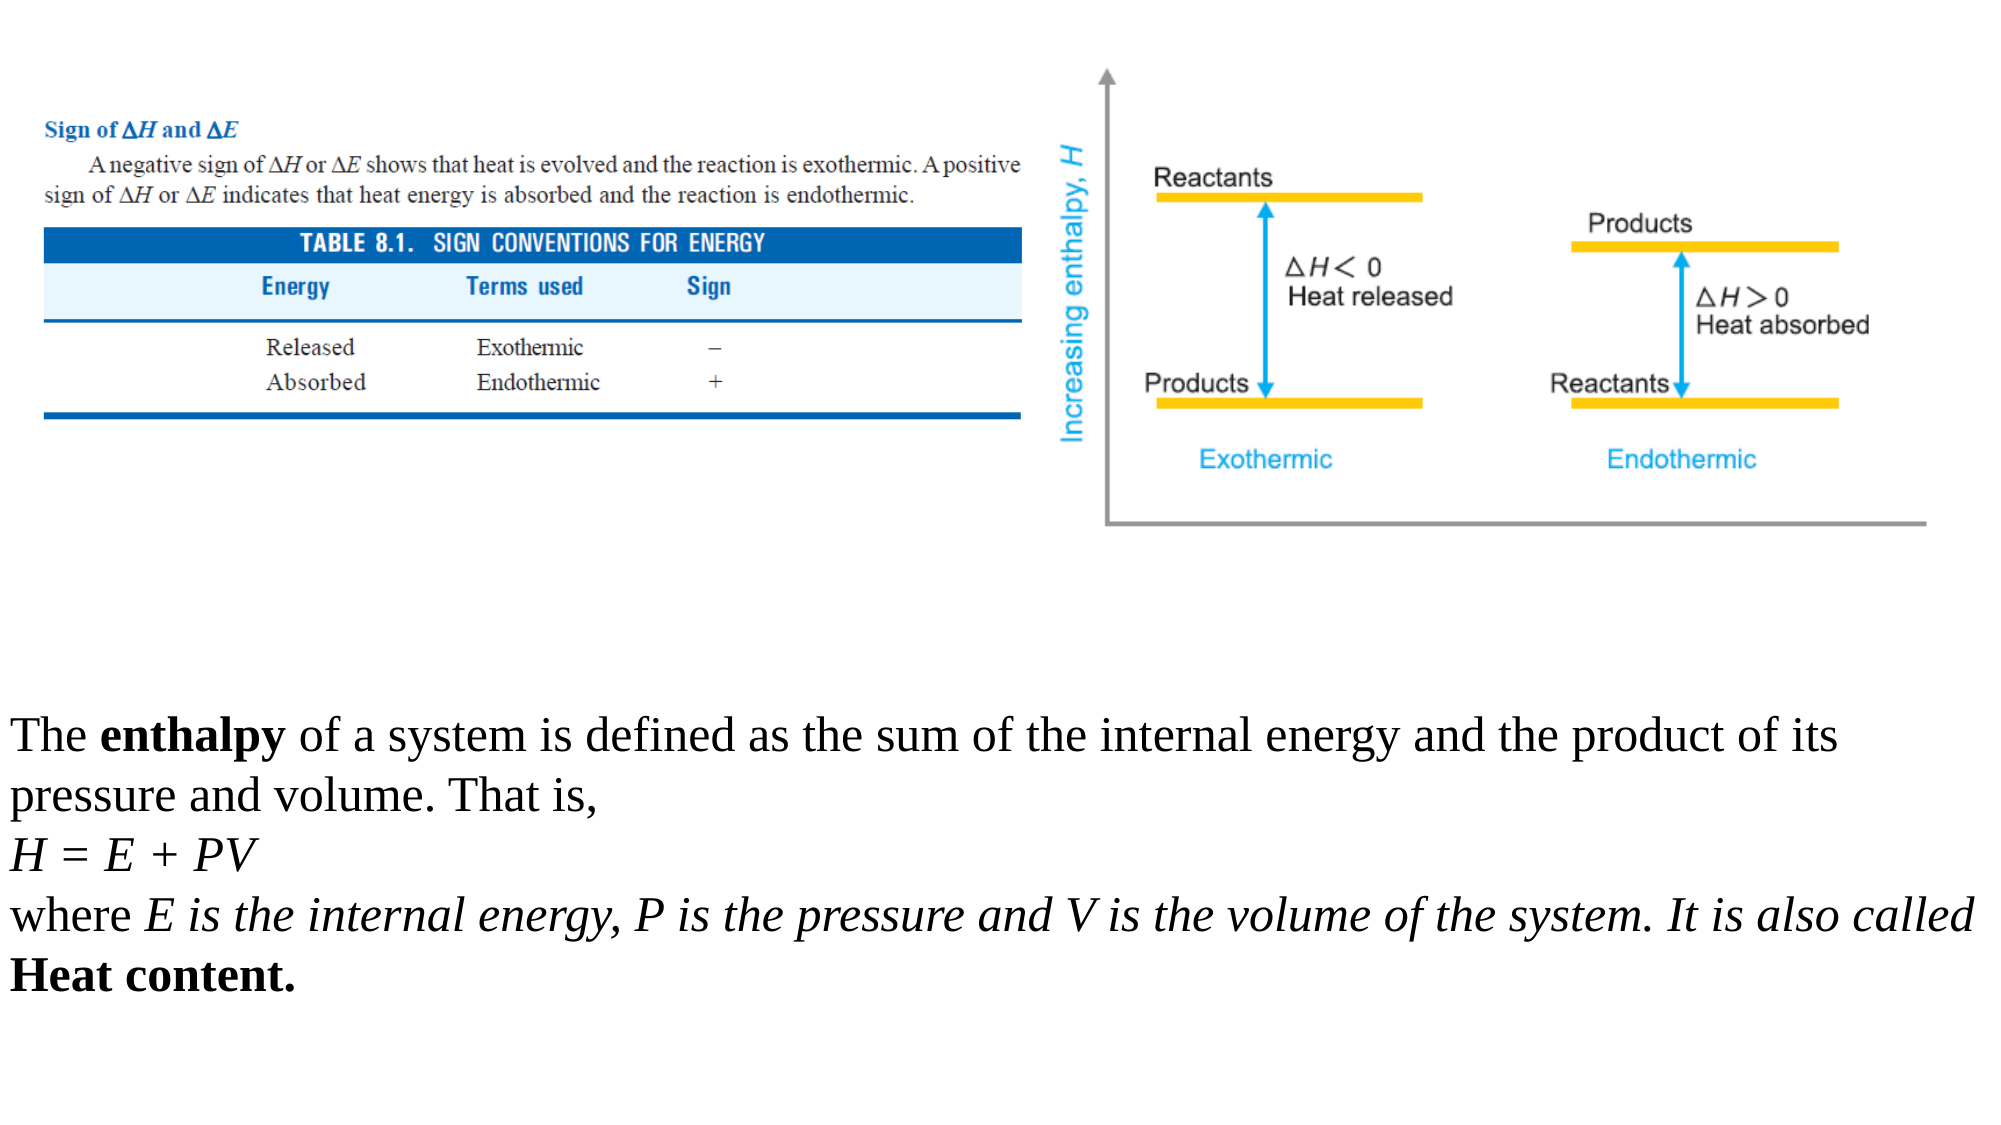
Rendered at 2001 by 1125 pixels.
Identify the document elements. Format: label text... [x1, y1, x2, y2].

picture [1038, 49, 1944, 539]
text_box The enthalpy of a system is defined as the sum of the internal energy and the product of its pressure and volume. That is, H = E + PV where E is the internal energy, P is the pressure and V is the volume of the system. It is also called Heat content. [0, 693, 1996, 1009]
picture [37, 112, 1029, 431]
